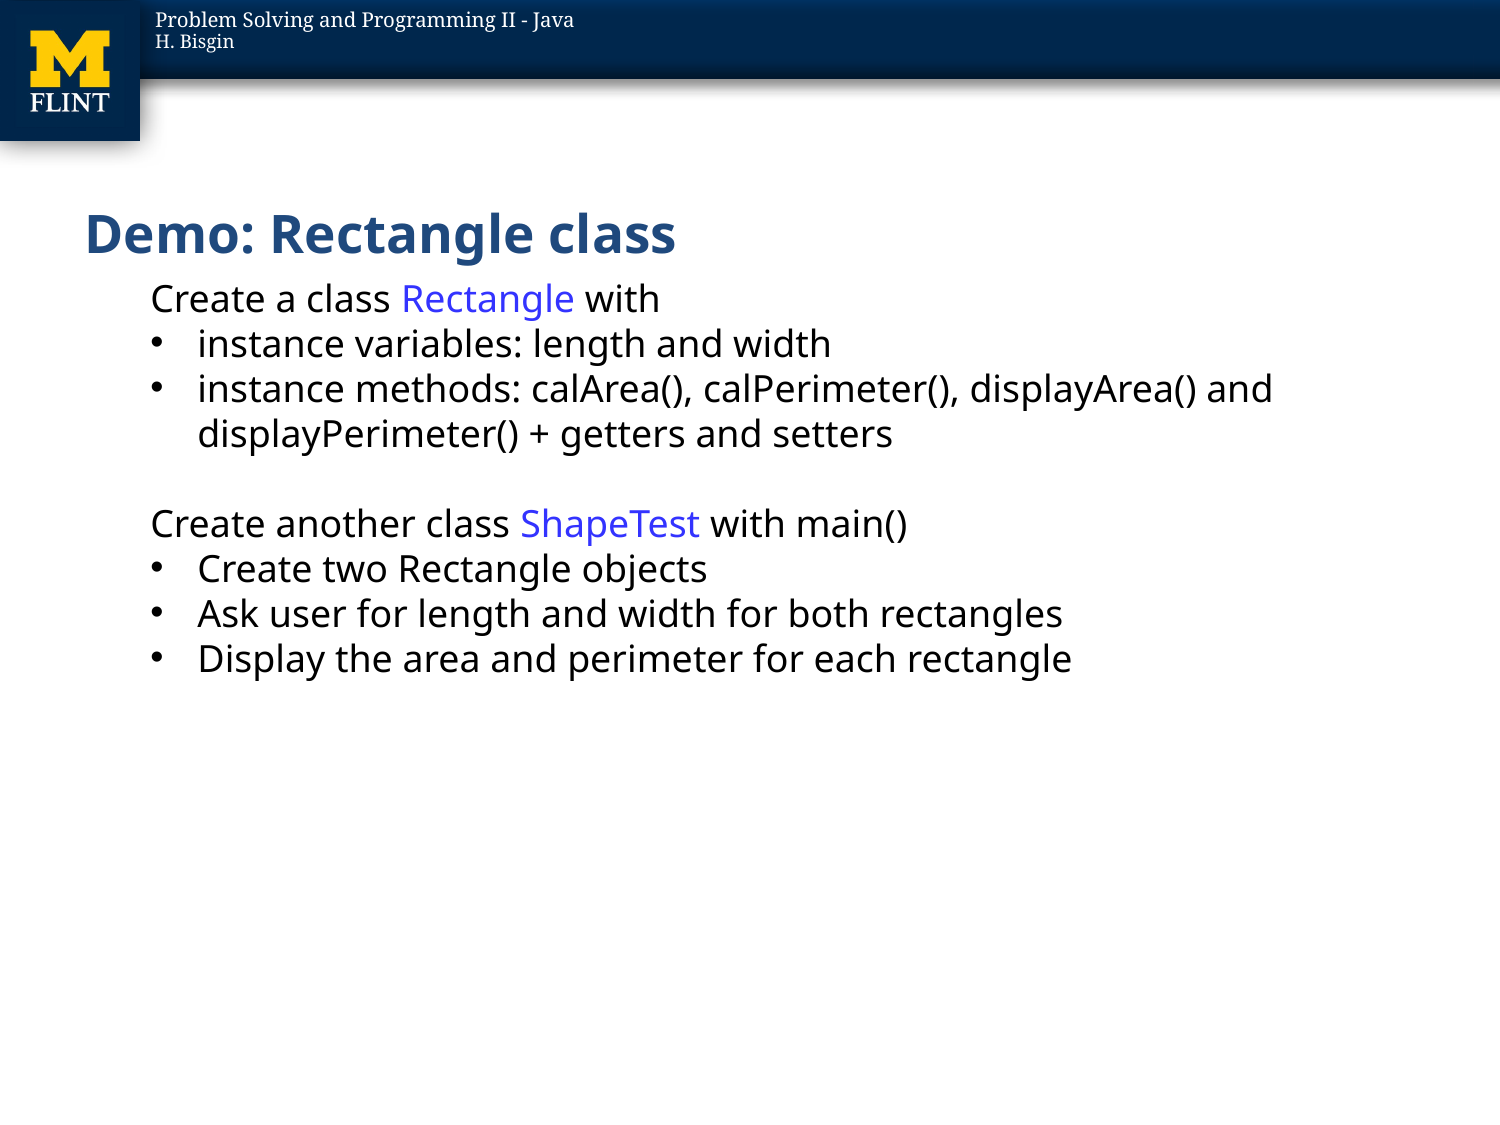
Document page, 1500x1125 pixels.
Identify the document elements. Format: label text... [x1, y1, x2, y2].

picture [0, 0, 1500, 1122]
text_box Create a class Rectangle with instance variables: length and width instance methods: calArea(), calPerimeter(), displayArea() and displayPerimeter() + getters and setters Create another class ShapeTest with main() Create two Rectangle objects Ask user for length and width for both rectangles Display the area and perimeter for each rectangle [135, 267, 1388, 687]
title Demo: Rectangle class [75, 157, 1425, 308]
